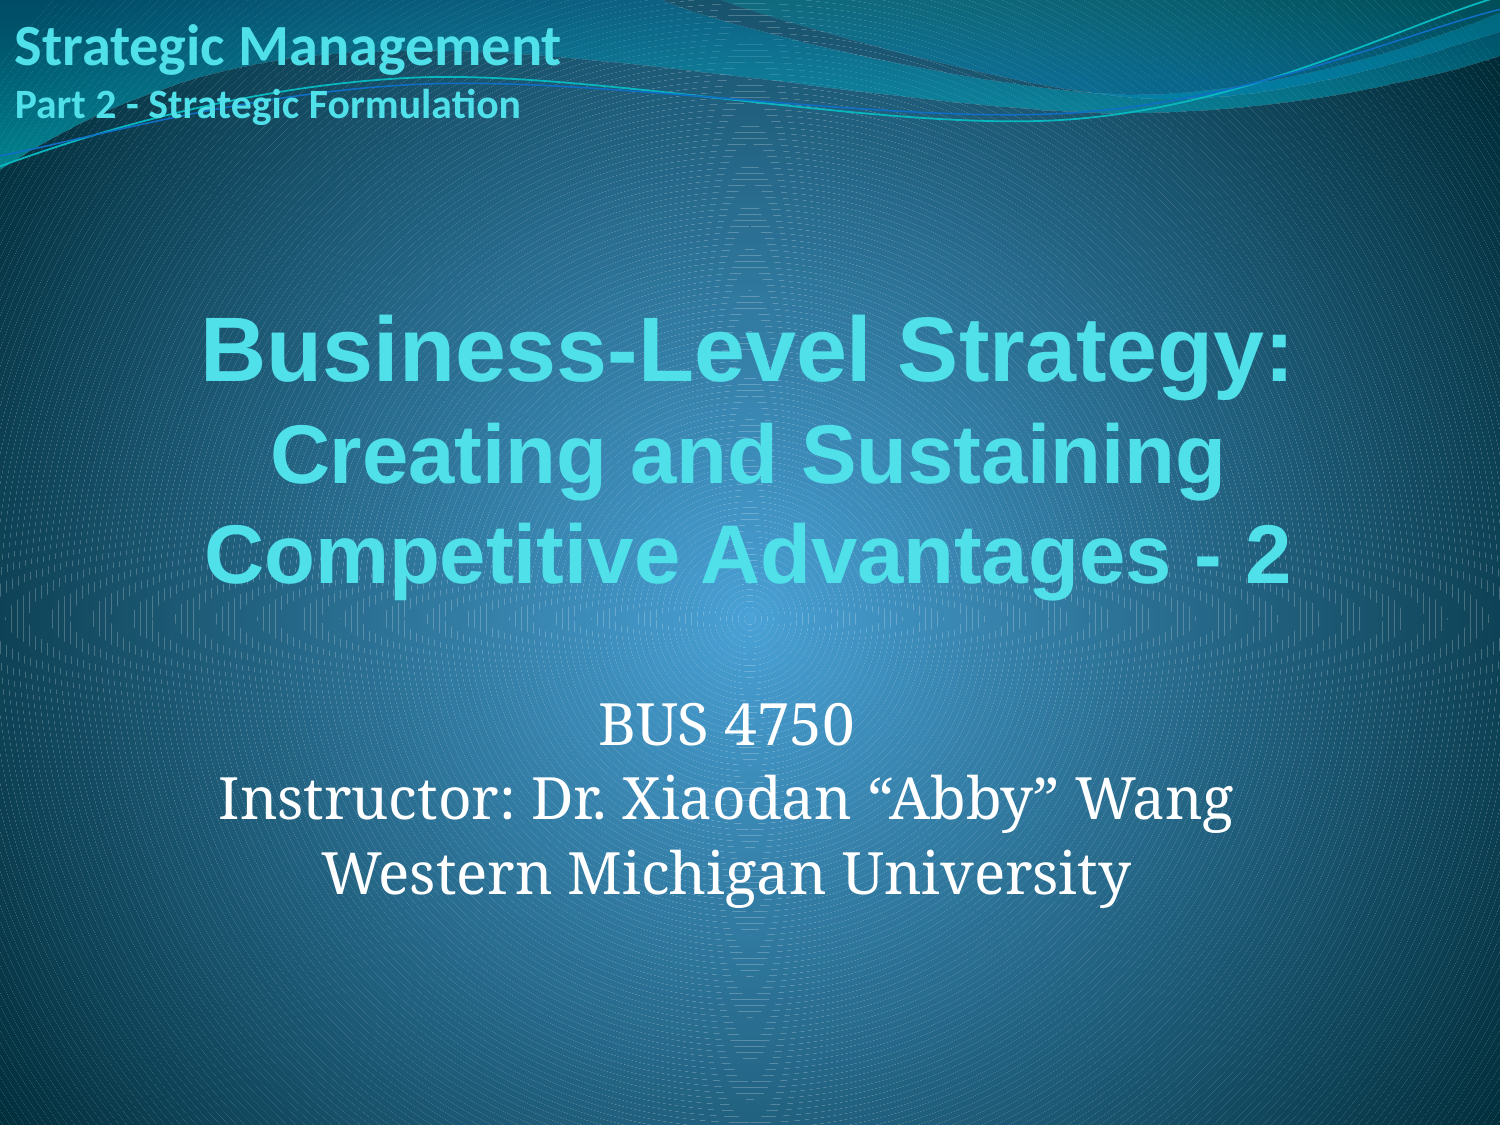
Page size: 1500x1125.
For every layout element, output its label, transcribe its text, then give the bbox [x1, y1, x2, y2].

subtitle BUS 4750 Instructor: Dr. Xiaodan “Abby” Wang Western Michigan University [87, 687, 1377, 1063]
title Business-Level Strategy: Creating and Sustaining Competitive Advantages - 2 [37, 299, 1463, 601]
text_box Strategic Management Part 2 - Strategic Formulation [0, 0, 838, 135]
